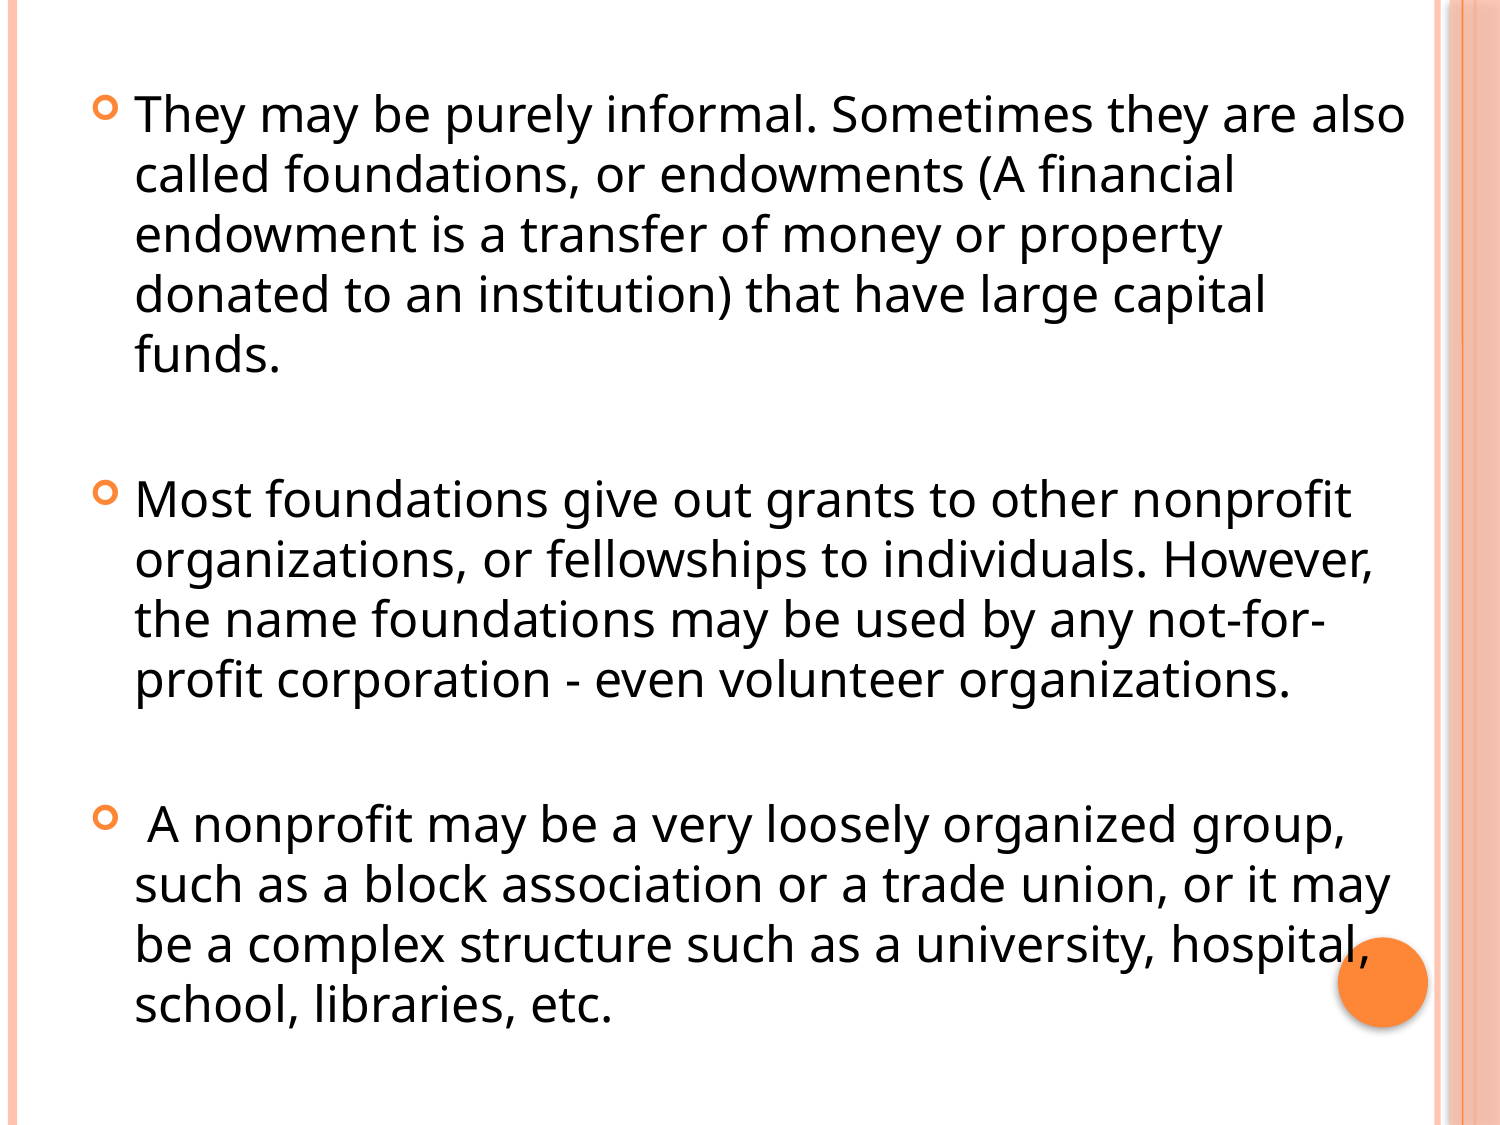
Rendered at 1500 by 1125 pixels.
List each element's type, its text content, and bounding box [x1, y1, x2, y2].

list They may be purely informal. Sometimes they are also called foundations, or endowments (A financial endowment is a transfer of money or property donated to an institution) that have large capital funds. Most foundations give out grants to other nonprofit organizations, or fellowships to individuals. However, the name foundations may be used by any not-for-profit corporation - even volunteer organizations. A nonprofit may be a very loosely organized group, such as a block association or a trade union, or it may be a complex structure such as a university, hospital, school, libraries, etc. [75, 75, 1425, 1062]
